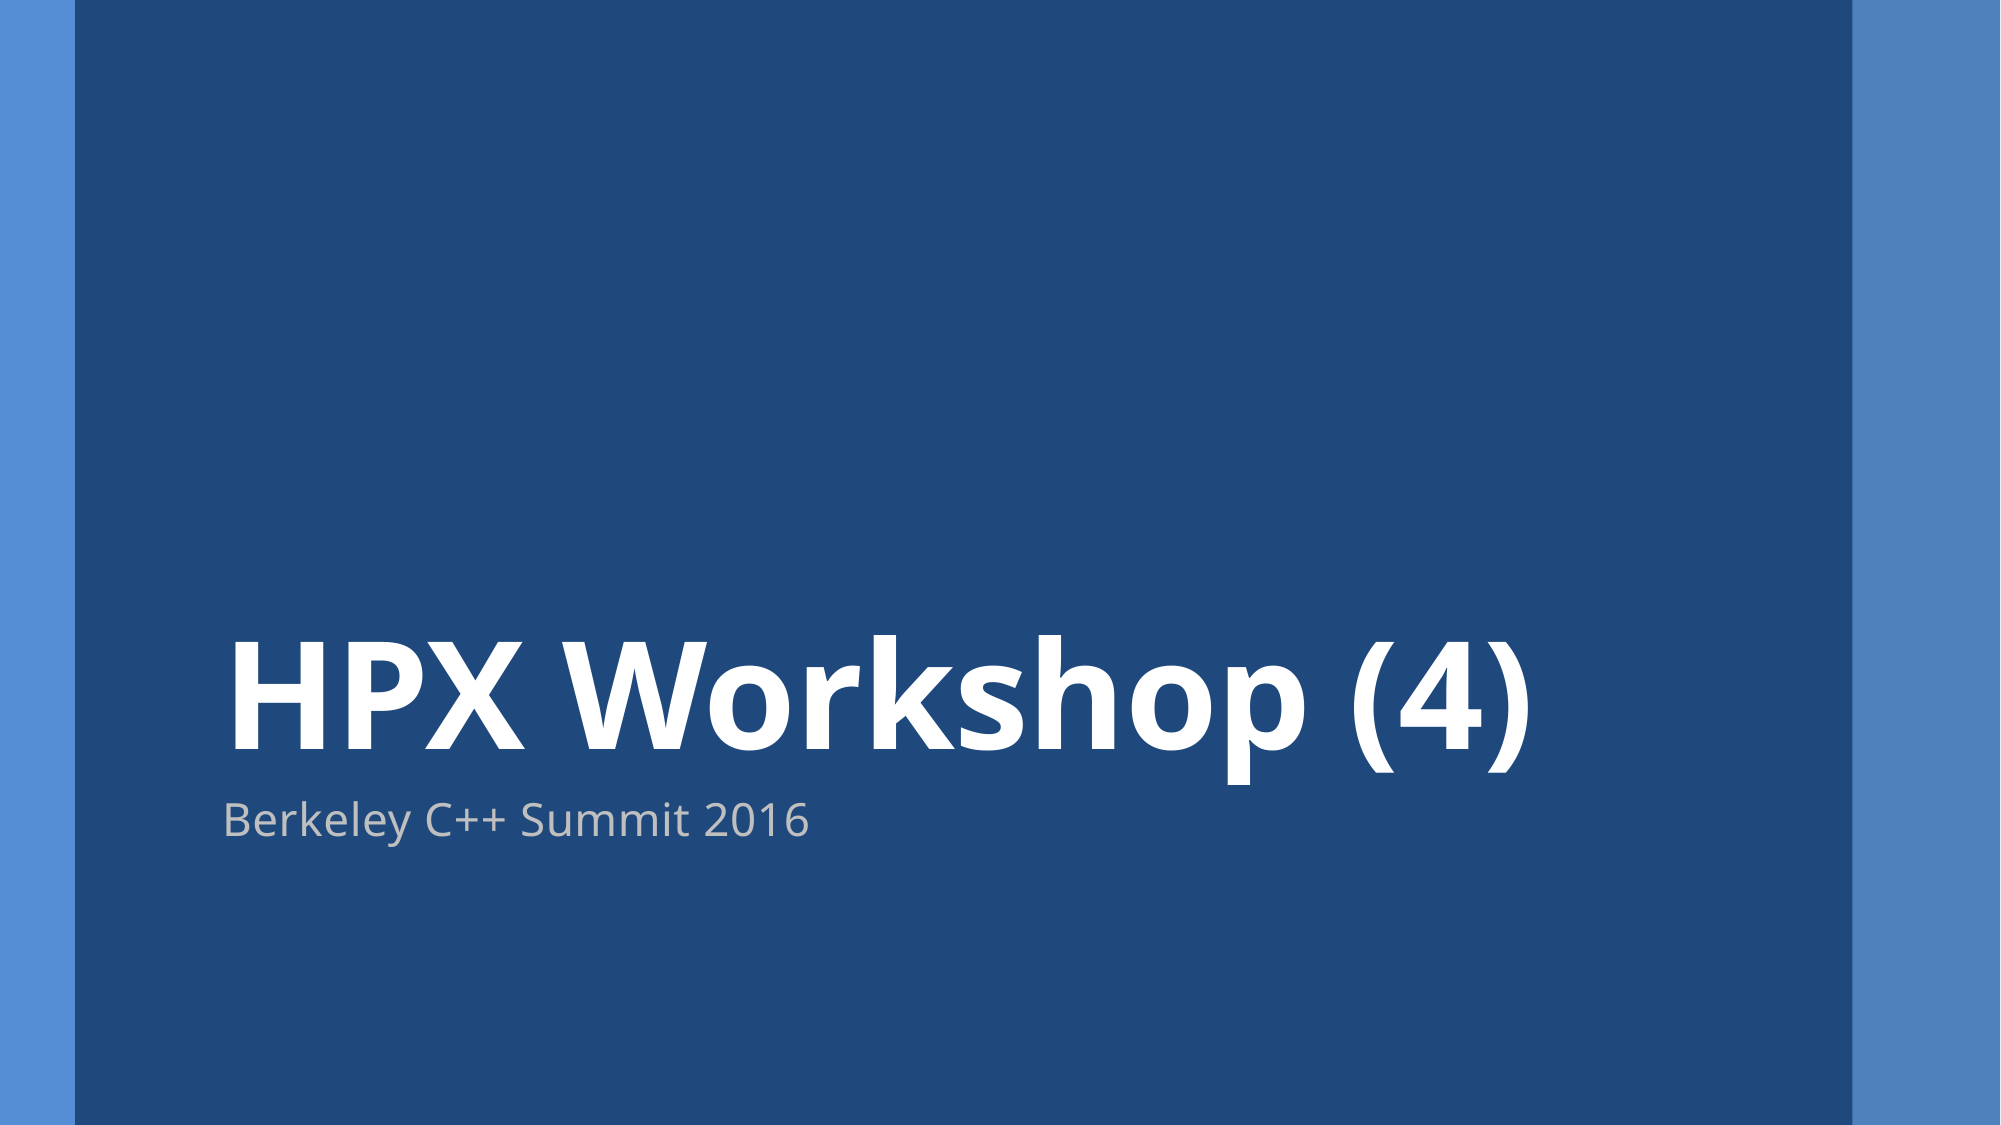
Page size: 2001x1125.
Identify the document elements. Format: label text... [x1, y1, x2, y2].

subtitle Berkeley C++ Summit 2016 [206, 787, 1752, 1065]
title HPX Workshop (4) [206, 124, 1752, 787]
